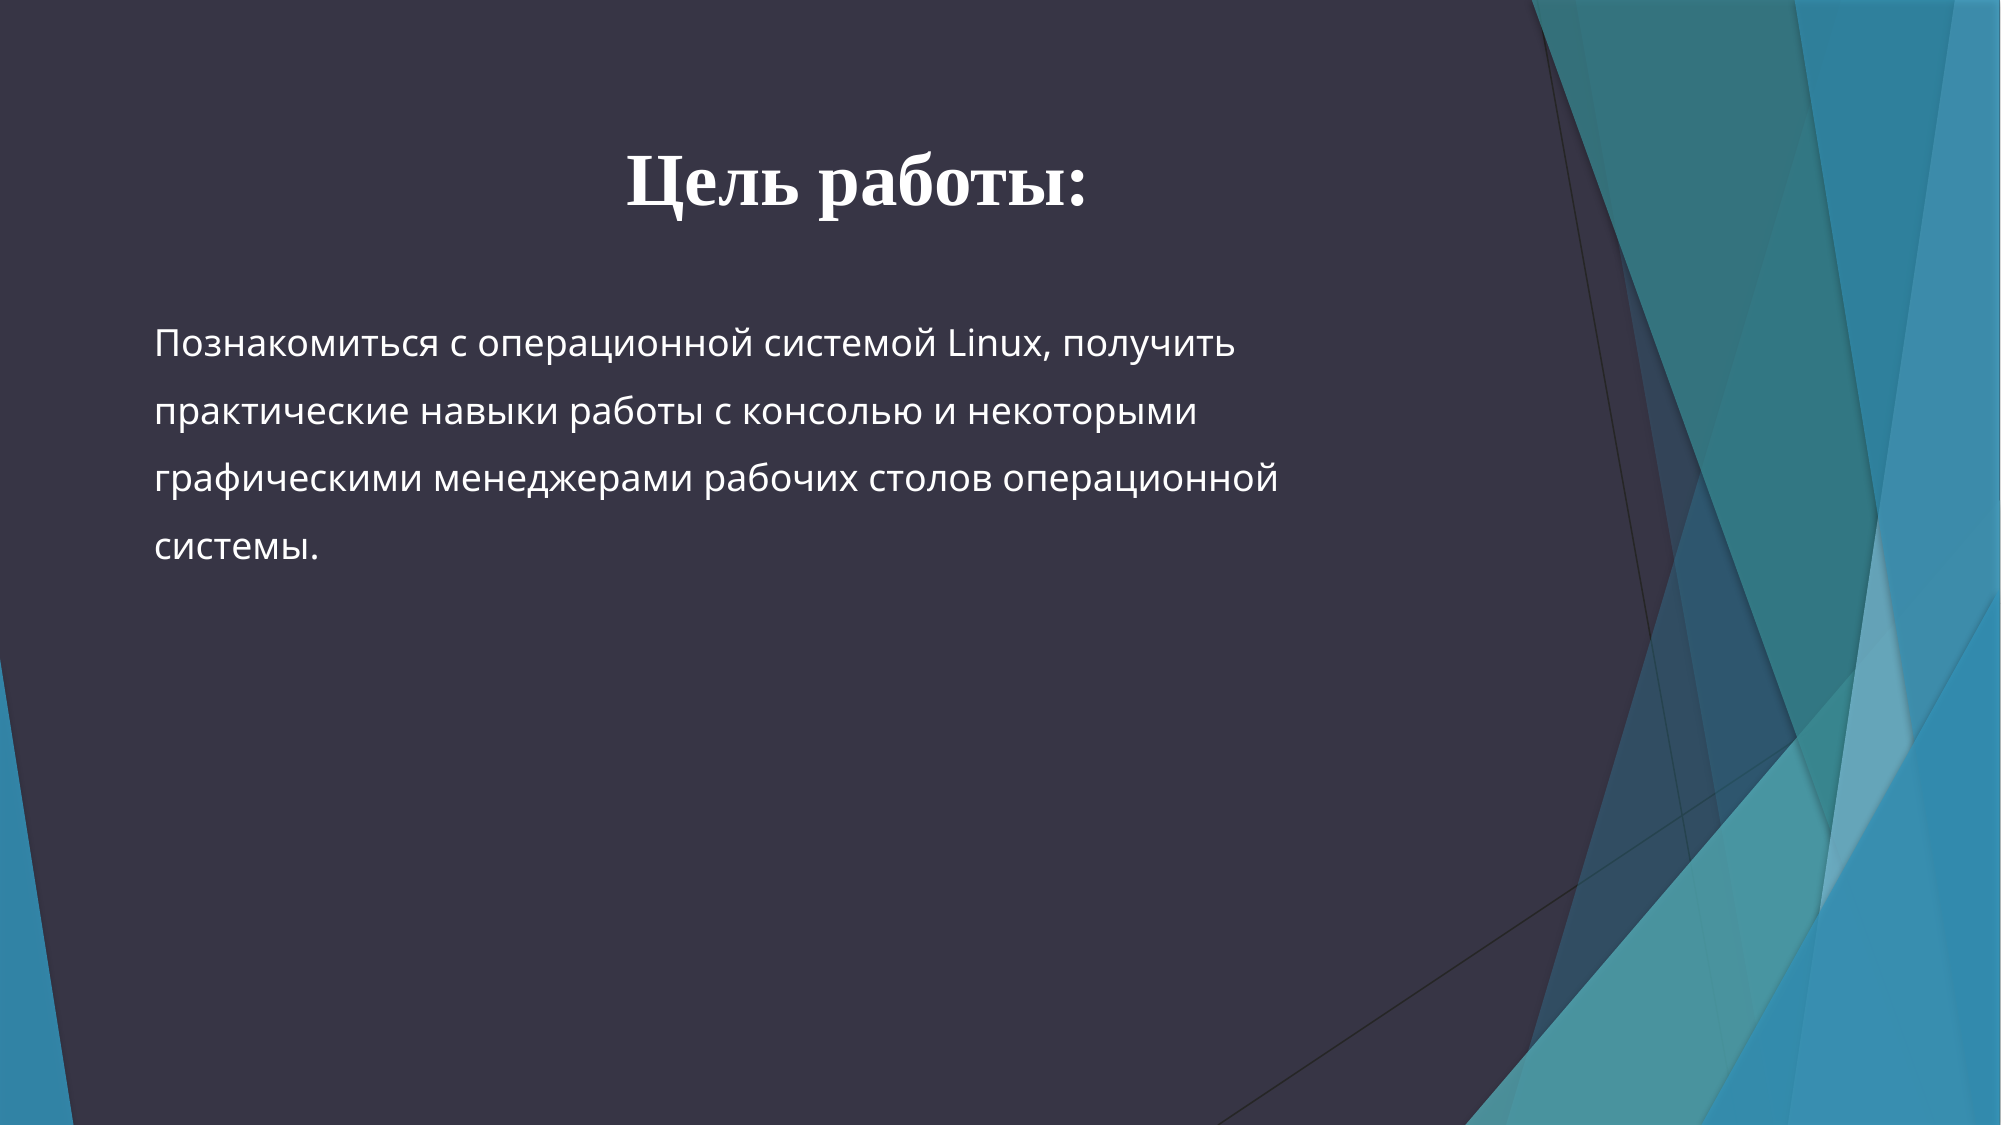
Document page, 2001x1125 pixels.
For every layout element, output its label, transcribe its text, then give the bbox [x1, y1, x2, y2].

title Цель работы: [163, 122, 1574, 290]
list Познакомиться с операционной системой Linux, получить практические навыки работы с консолью и некоторыми графическими менеджерами рабочих столов операционной системы. [138, 289, 1450, 704]
